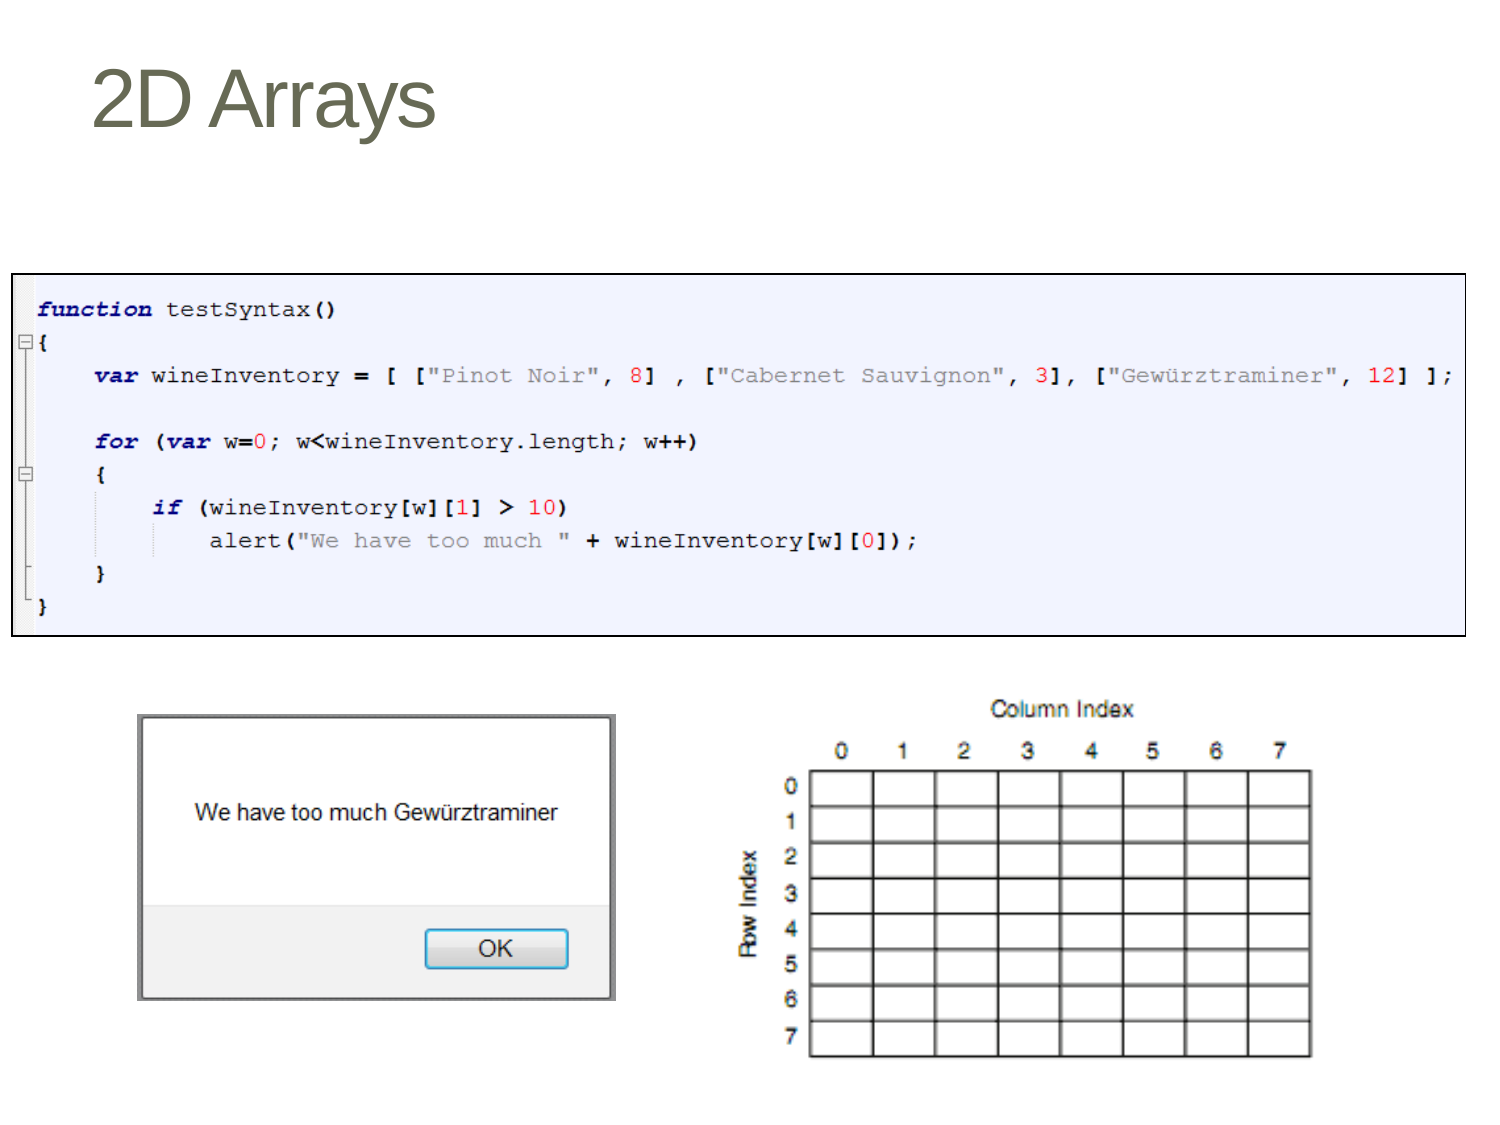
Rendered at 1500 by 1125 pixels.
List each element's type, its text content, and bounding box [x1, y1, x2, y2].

picture [137, 714, 616, 1001]
picture [730, 687, 1330, 1074]
picture [12, 274, 1465, 636]
title 2D Arrays [75, 12, 1425, 175]
